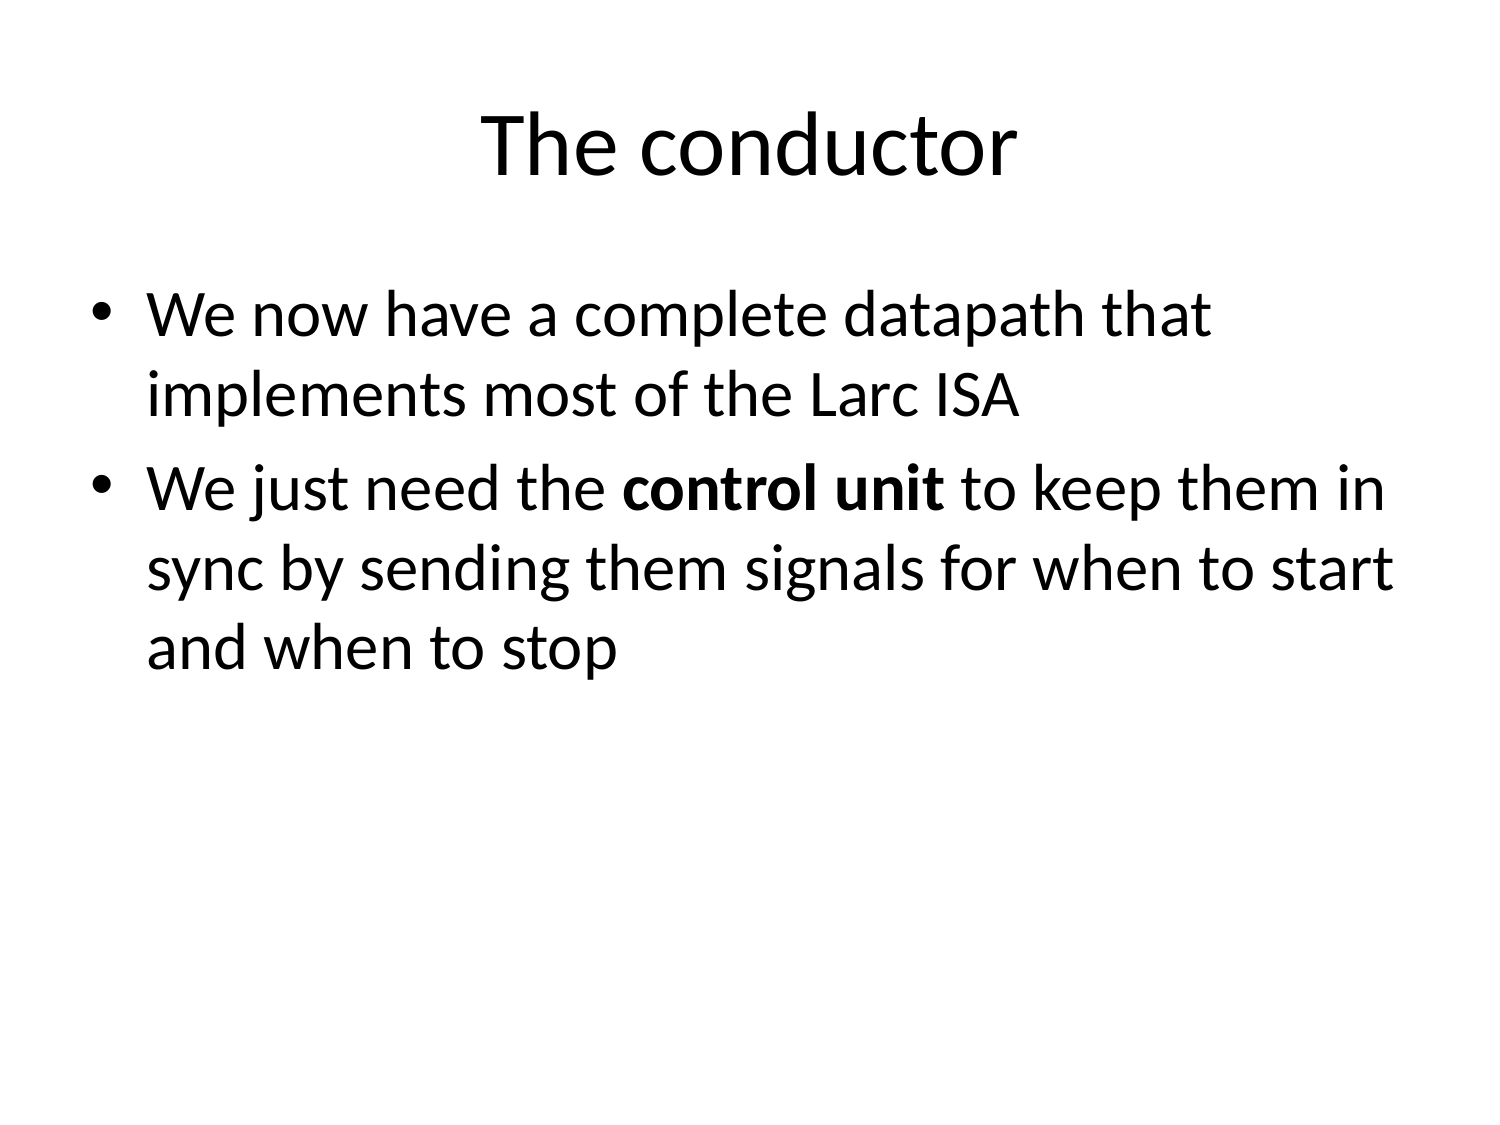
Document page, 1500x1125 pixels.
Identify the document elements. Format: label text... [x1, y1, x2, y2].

list We now have a complete datapath that implements most of the Larc ISA We just need the control unit to keep them in sync by sending them signals for when to start and when to stop [75, 262, 1425, 1005]
title The conductor [75, 45, 1425, 233]
